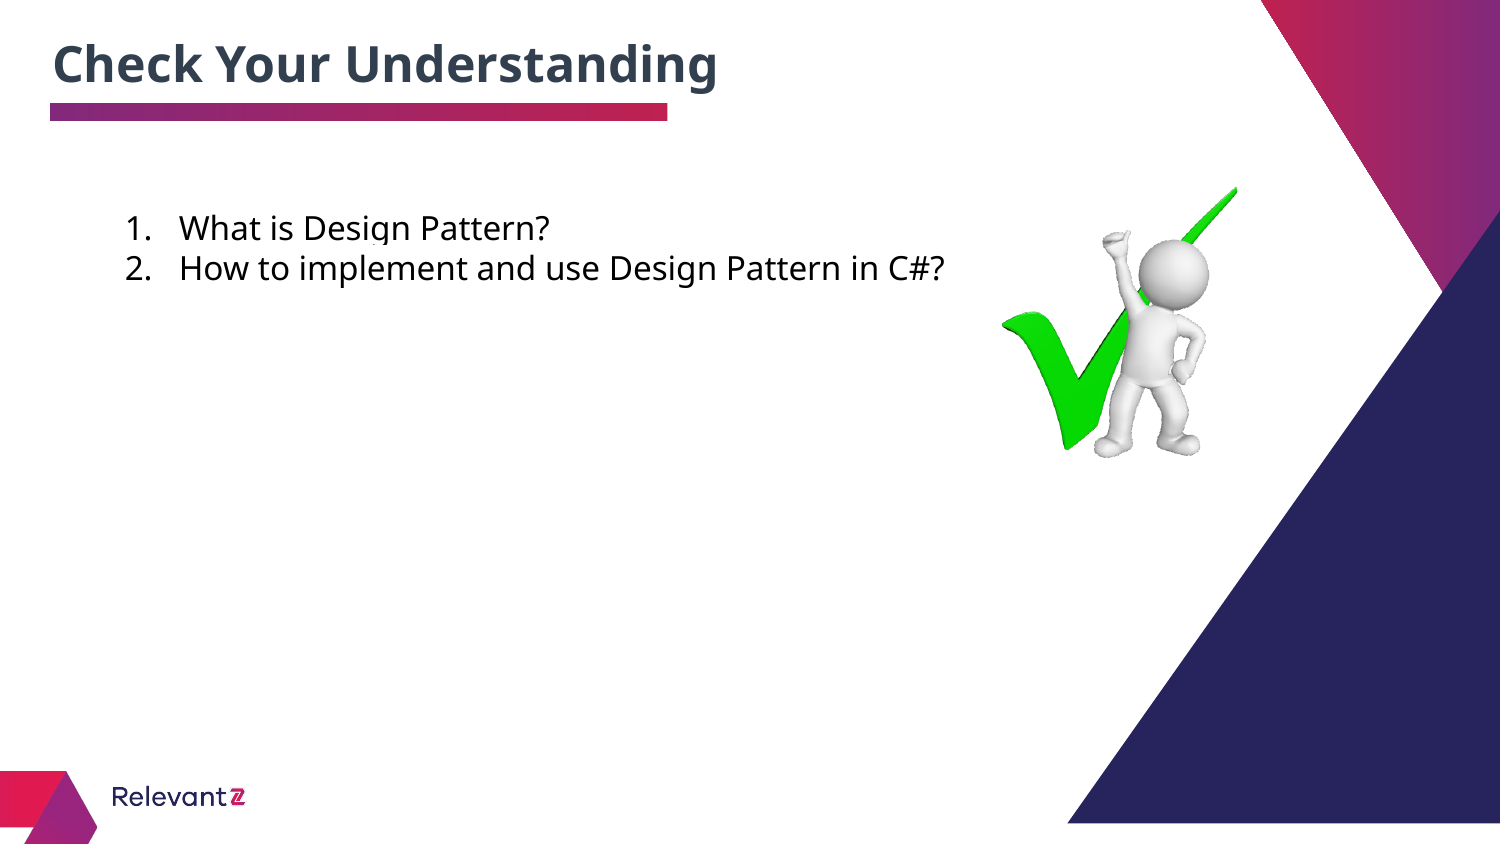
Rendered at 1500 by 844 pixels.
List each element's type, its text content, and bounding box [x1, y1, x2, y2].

picture [979, 176, 1271, 467]
text_box Check Your Understanding [37, 24, 852, 163]
picture [0, 769, 101, 844]
picture [109, 782, 250, 810]
text_box [50, 103, 668, 121]
text_box What is Design Pattern? How to implement and use Design Pattern in C#? [88, 192, 974, 303]
